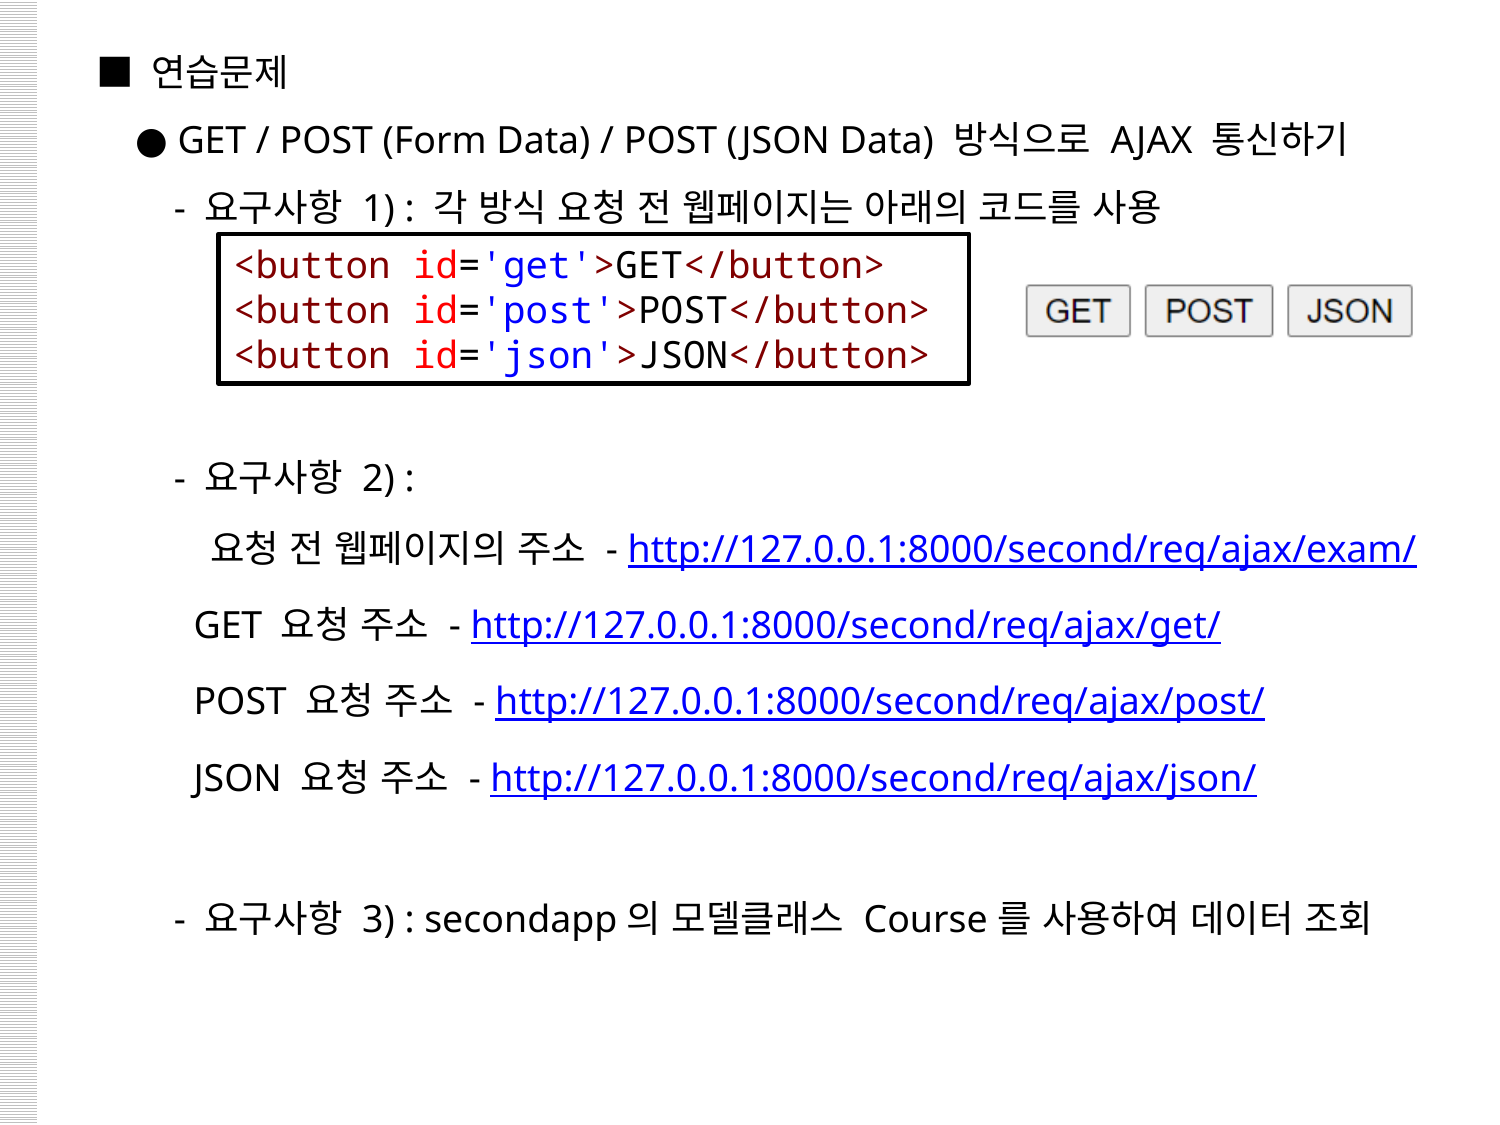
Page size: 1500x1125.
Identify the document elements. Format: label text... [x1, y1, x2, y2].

text_box ■ 연습문제 ● GET / POST (Form Data) / POST (JSON Data) 방식으로 AJAX 통신하기 - 요구사항 1) : 각 방식 요청 전 웹페이지는 아래의 코드를 사용 - 요구사항 2) : 요청 전 웹페이지의 주소 - http://127.0.0.1:8000/second/req/ajax/exam/ GET 요청 주소 - http://127.0.0.1:8000/second/req/ajax/get/ POST 요청 주소 - http://127.0.0.1:8000/second/req/ajax/post/ JSON 요청 주소 - http://127.0.0.1:8000/second/req/ajax/json/ - 요구사항 3) : secondapp의 모델클래스 Course를 사용하여 데이터 조회 [81, 19, 1432, 948]
picture [1009, 261, 1439, 358]
text_box <button id='get'>GET</button> <button id='post'>POST</button> <button id='json'>JSON</button> [216, 232, 971, 386]
